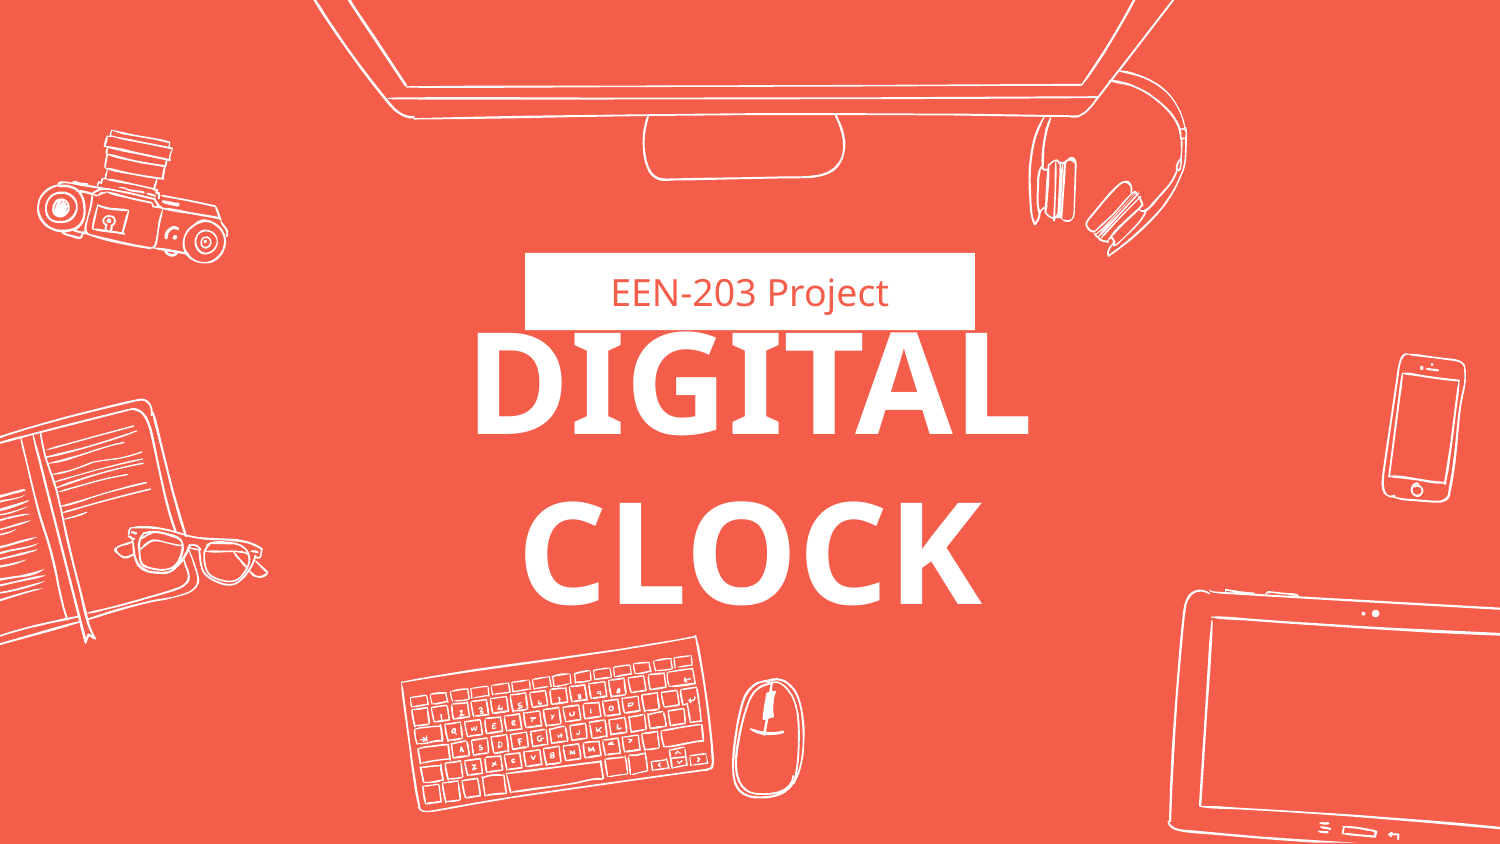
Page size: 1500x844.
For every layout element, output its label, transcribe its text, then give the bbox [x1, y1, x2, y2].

title EEN-203 Project [525, 252, 975, 331]
title DIGITAL CLOCK [258, 368, 1242, 559]
